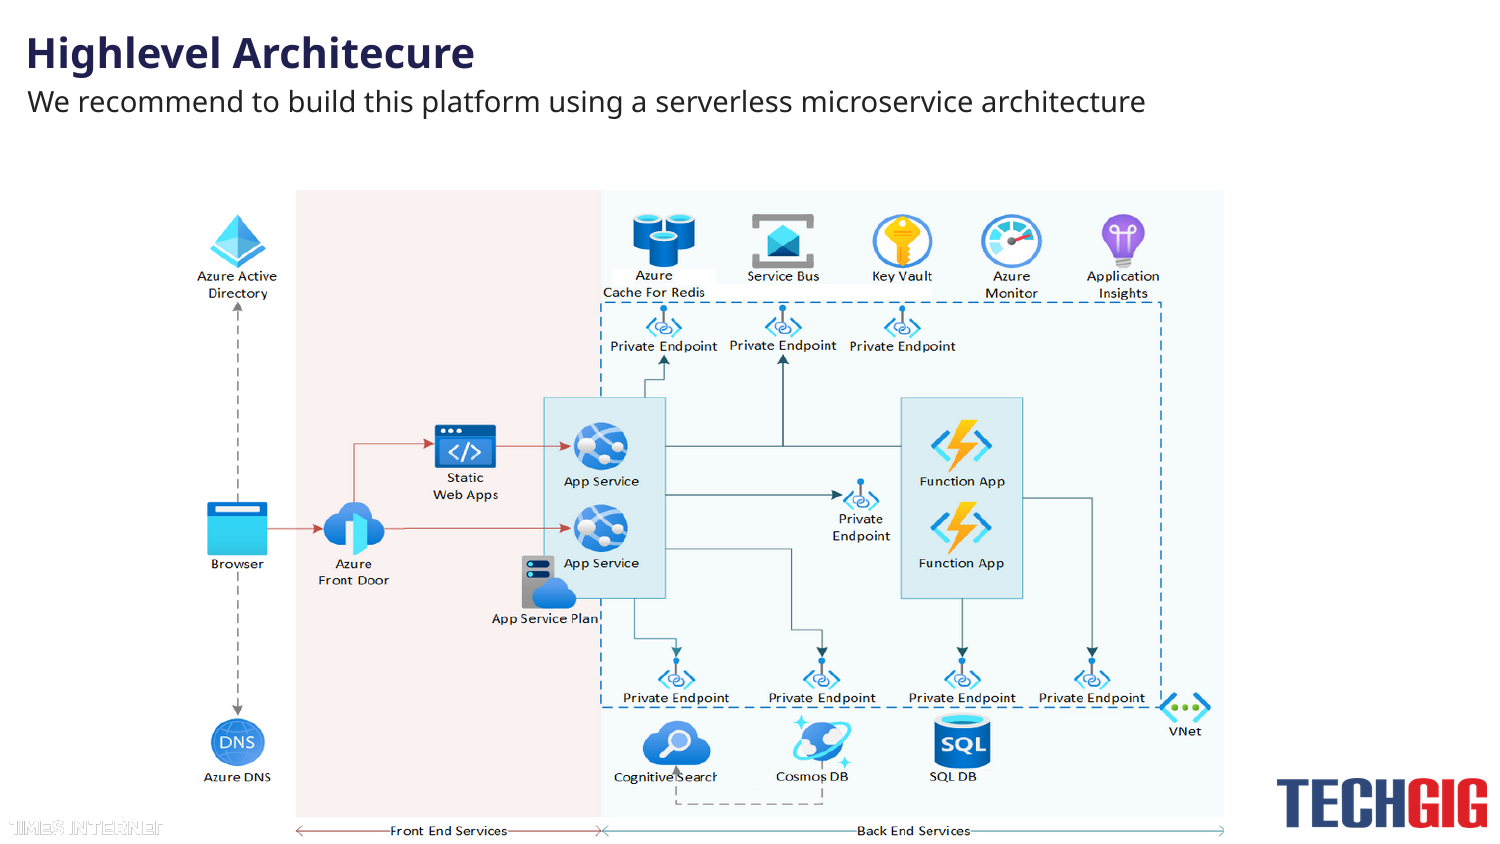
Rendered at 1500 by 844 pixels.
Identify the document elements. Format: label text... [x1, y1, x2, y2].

picture [189, 188, 1236, 844]
picture [8, 818, 164, 837]
picture [1277, 777, 1488, 828]
text_box We recommend to build this platform using a serverless microservice architecture [12, 63, 1490, 180]
title Highlevel Architecure [10, 11, 1458, 107]
